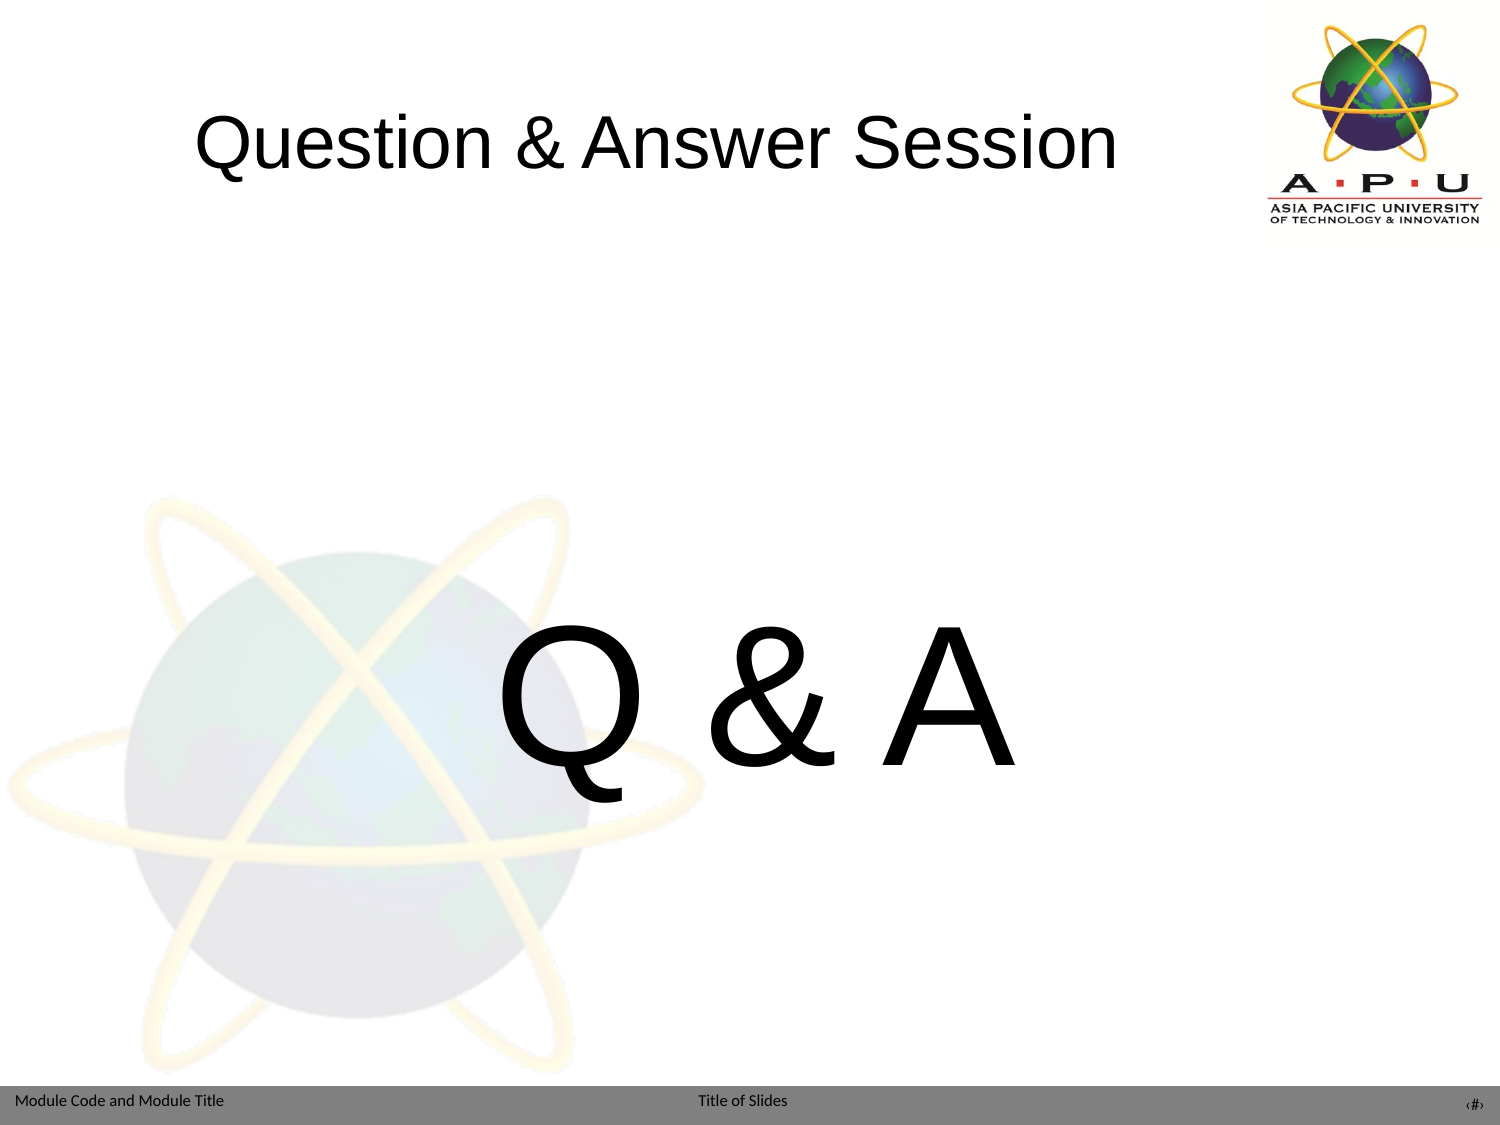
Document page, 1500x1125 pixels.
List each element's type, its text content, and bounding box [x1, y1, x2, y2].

list Q & A [79, 278, 1430, 1021]
title Question & Answer Session [79, 45, 1235, 233]
footer ‹#› [1024, 1086, 1500, 1125]
picture [1251, 0, 1500, 249]
